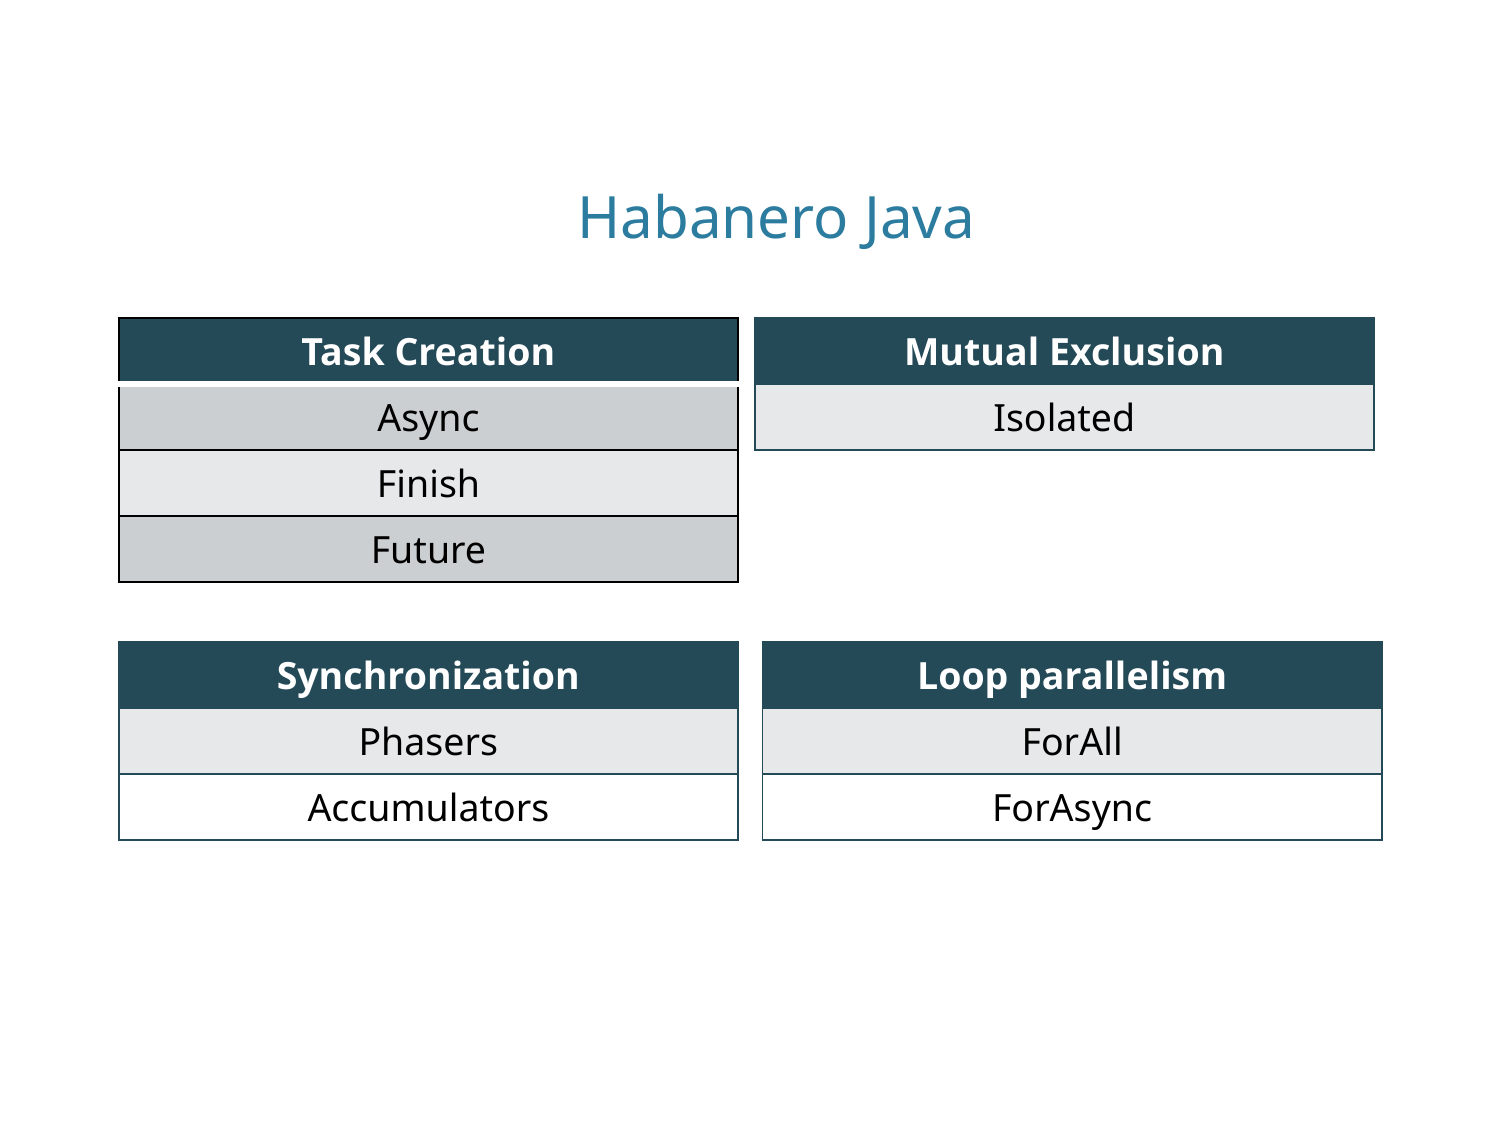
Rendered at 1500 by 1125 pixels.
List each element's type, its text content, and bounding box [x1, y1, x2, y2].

table_cell Future [120, 517, 737, 581]
table_cell ForAll [763, 709, 1381, 773]
table_header Task Creation [120, 319, 737, 381]
table_header Synchronization [120, 643, 737, 707]
table_cell ForAsync [763, 775, 1381, 839]
table_cell Finish [120, 451, 737, 515]
table_cell Async [120, 387, 737, 449]
table_header Loop parallelism [763, 643, 1381, 707]
table_header Mutual Exclusion [756, 319, 1373, 383]
title Habanero Java [562, 112, 1375, 258]
table_cell Isolated [756, 385, 1373, 449]
table_cell Phasers [120, 709, 737, 773]
table_cell Accumulators [120, 775, 737, 839]
